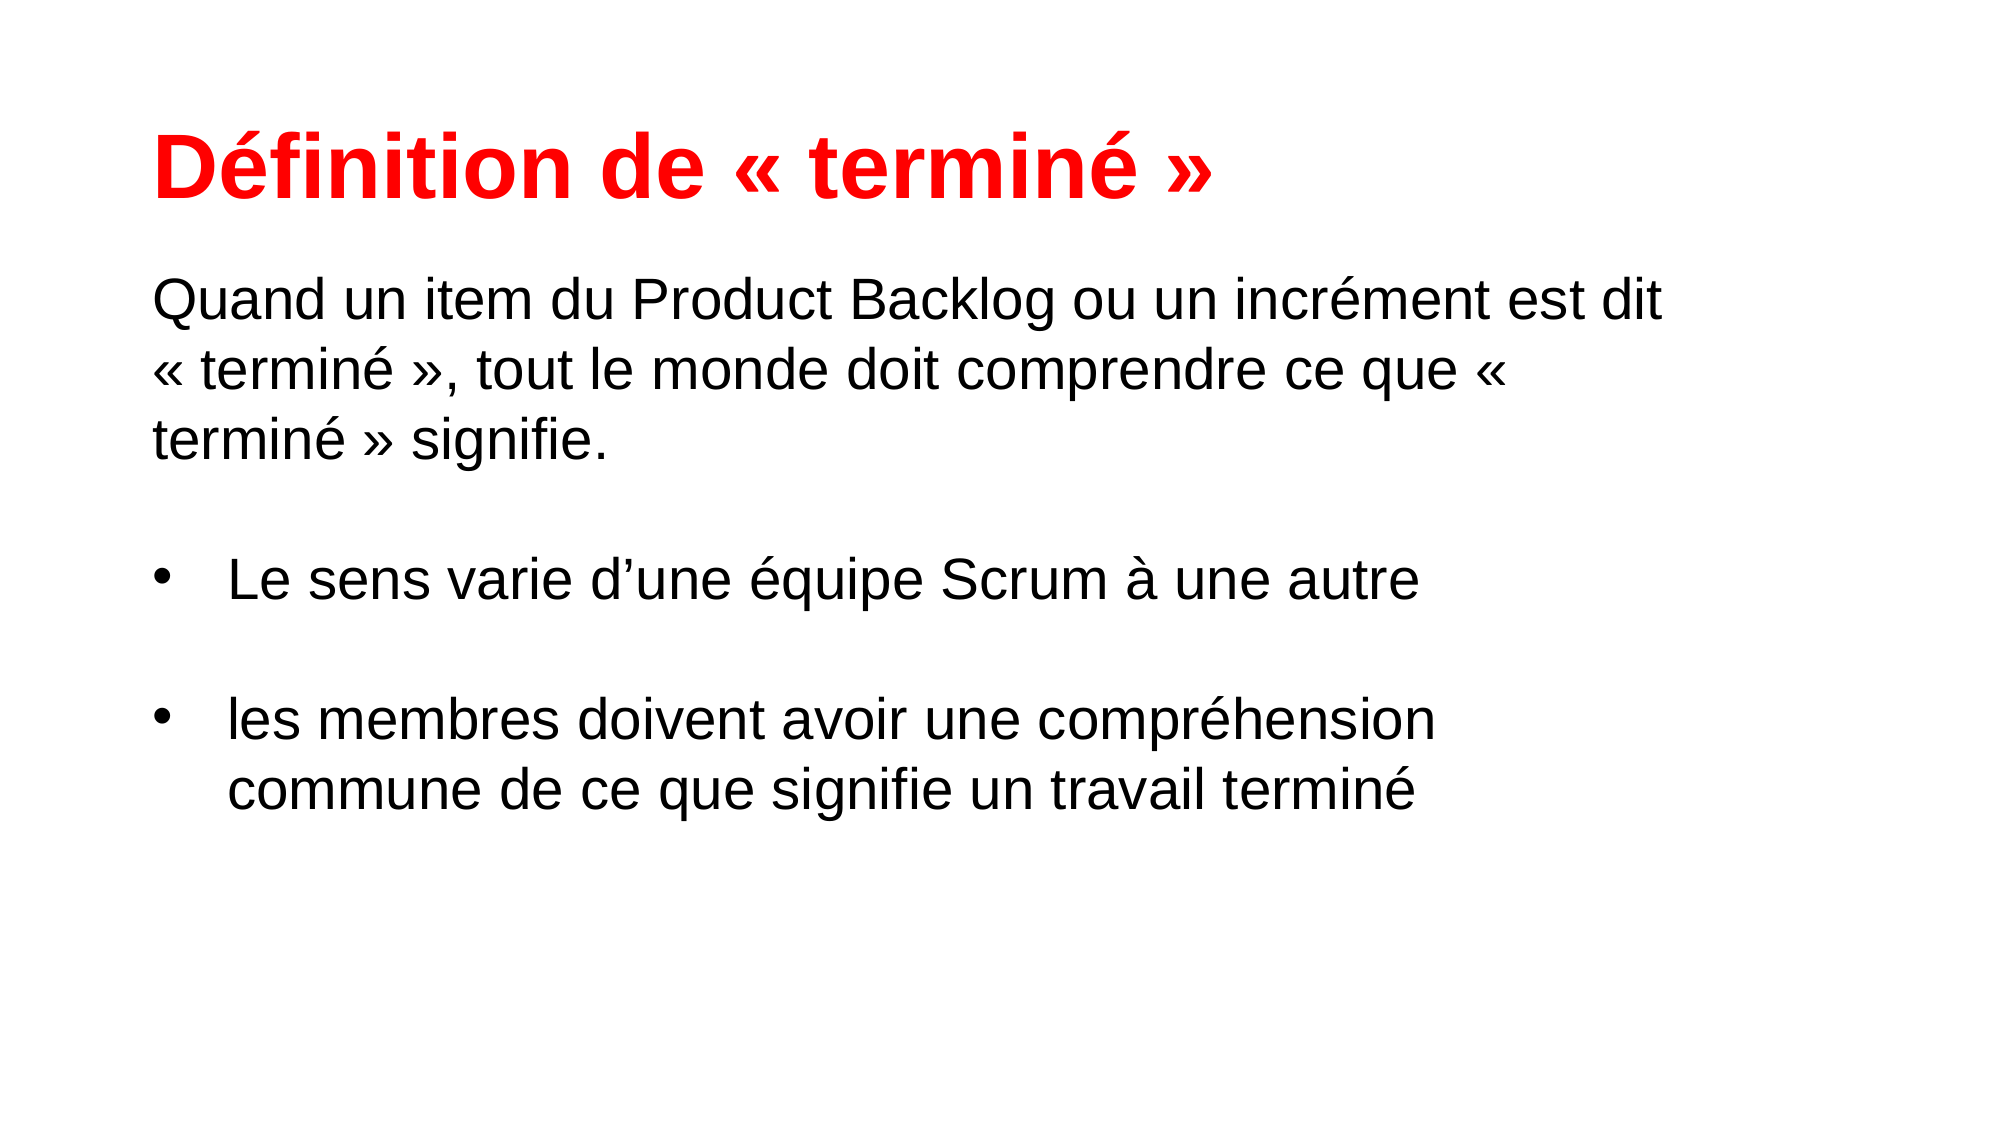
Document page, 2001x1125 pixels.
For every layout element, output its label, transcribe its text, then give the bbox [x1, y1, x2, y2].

title Définition de « terminé » [137, 59, 1863, 278]
text_box Quand un item du Product Backlog ou un incrément est dit « terminé », tout le monde doit comprendre ce que « terminé » signifie. Le sens varie d’une équipe Scrum à une autre les membres doivent avoir une compréhension commune de ce que signifie un travail terminé [137, 253, 1703, 1039]
